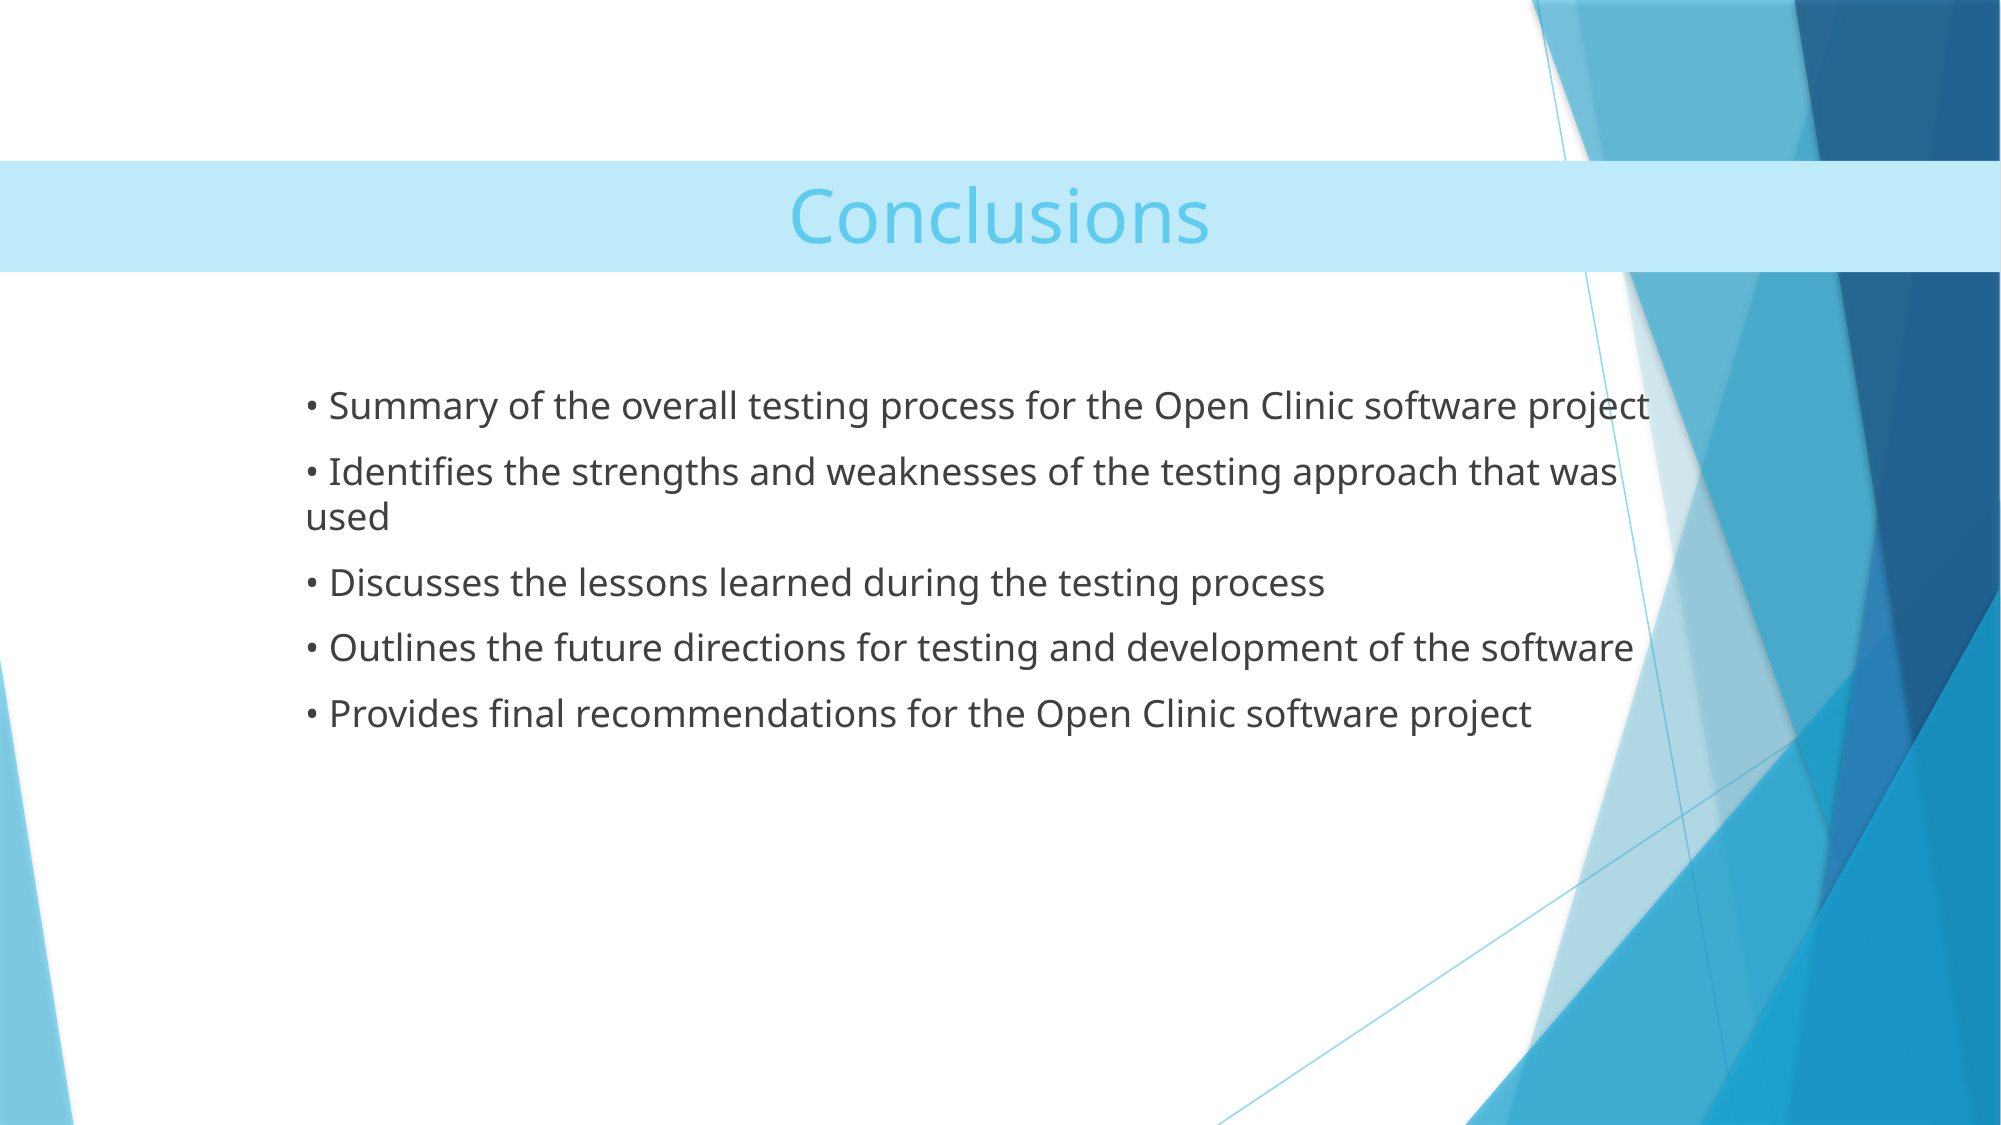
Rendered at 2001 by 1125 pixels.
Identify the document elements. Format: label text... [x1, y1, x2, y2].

title Conclusions [0, 160, 2000, 273]
list • Summary of the overall testing process for the Open Clinic software project • Identifies the strengths and weaknesses of the testing approach that was used • Discusses the lessons learned during the testing process • Outlines the future directions for testing and development of the software • Provides final recommendations for the Open Clinic software project [290, 374, 1710, 751]
